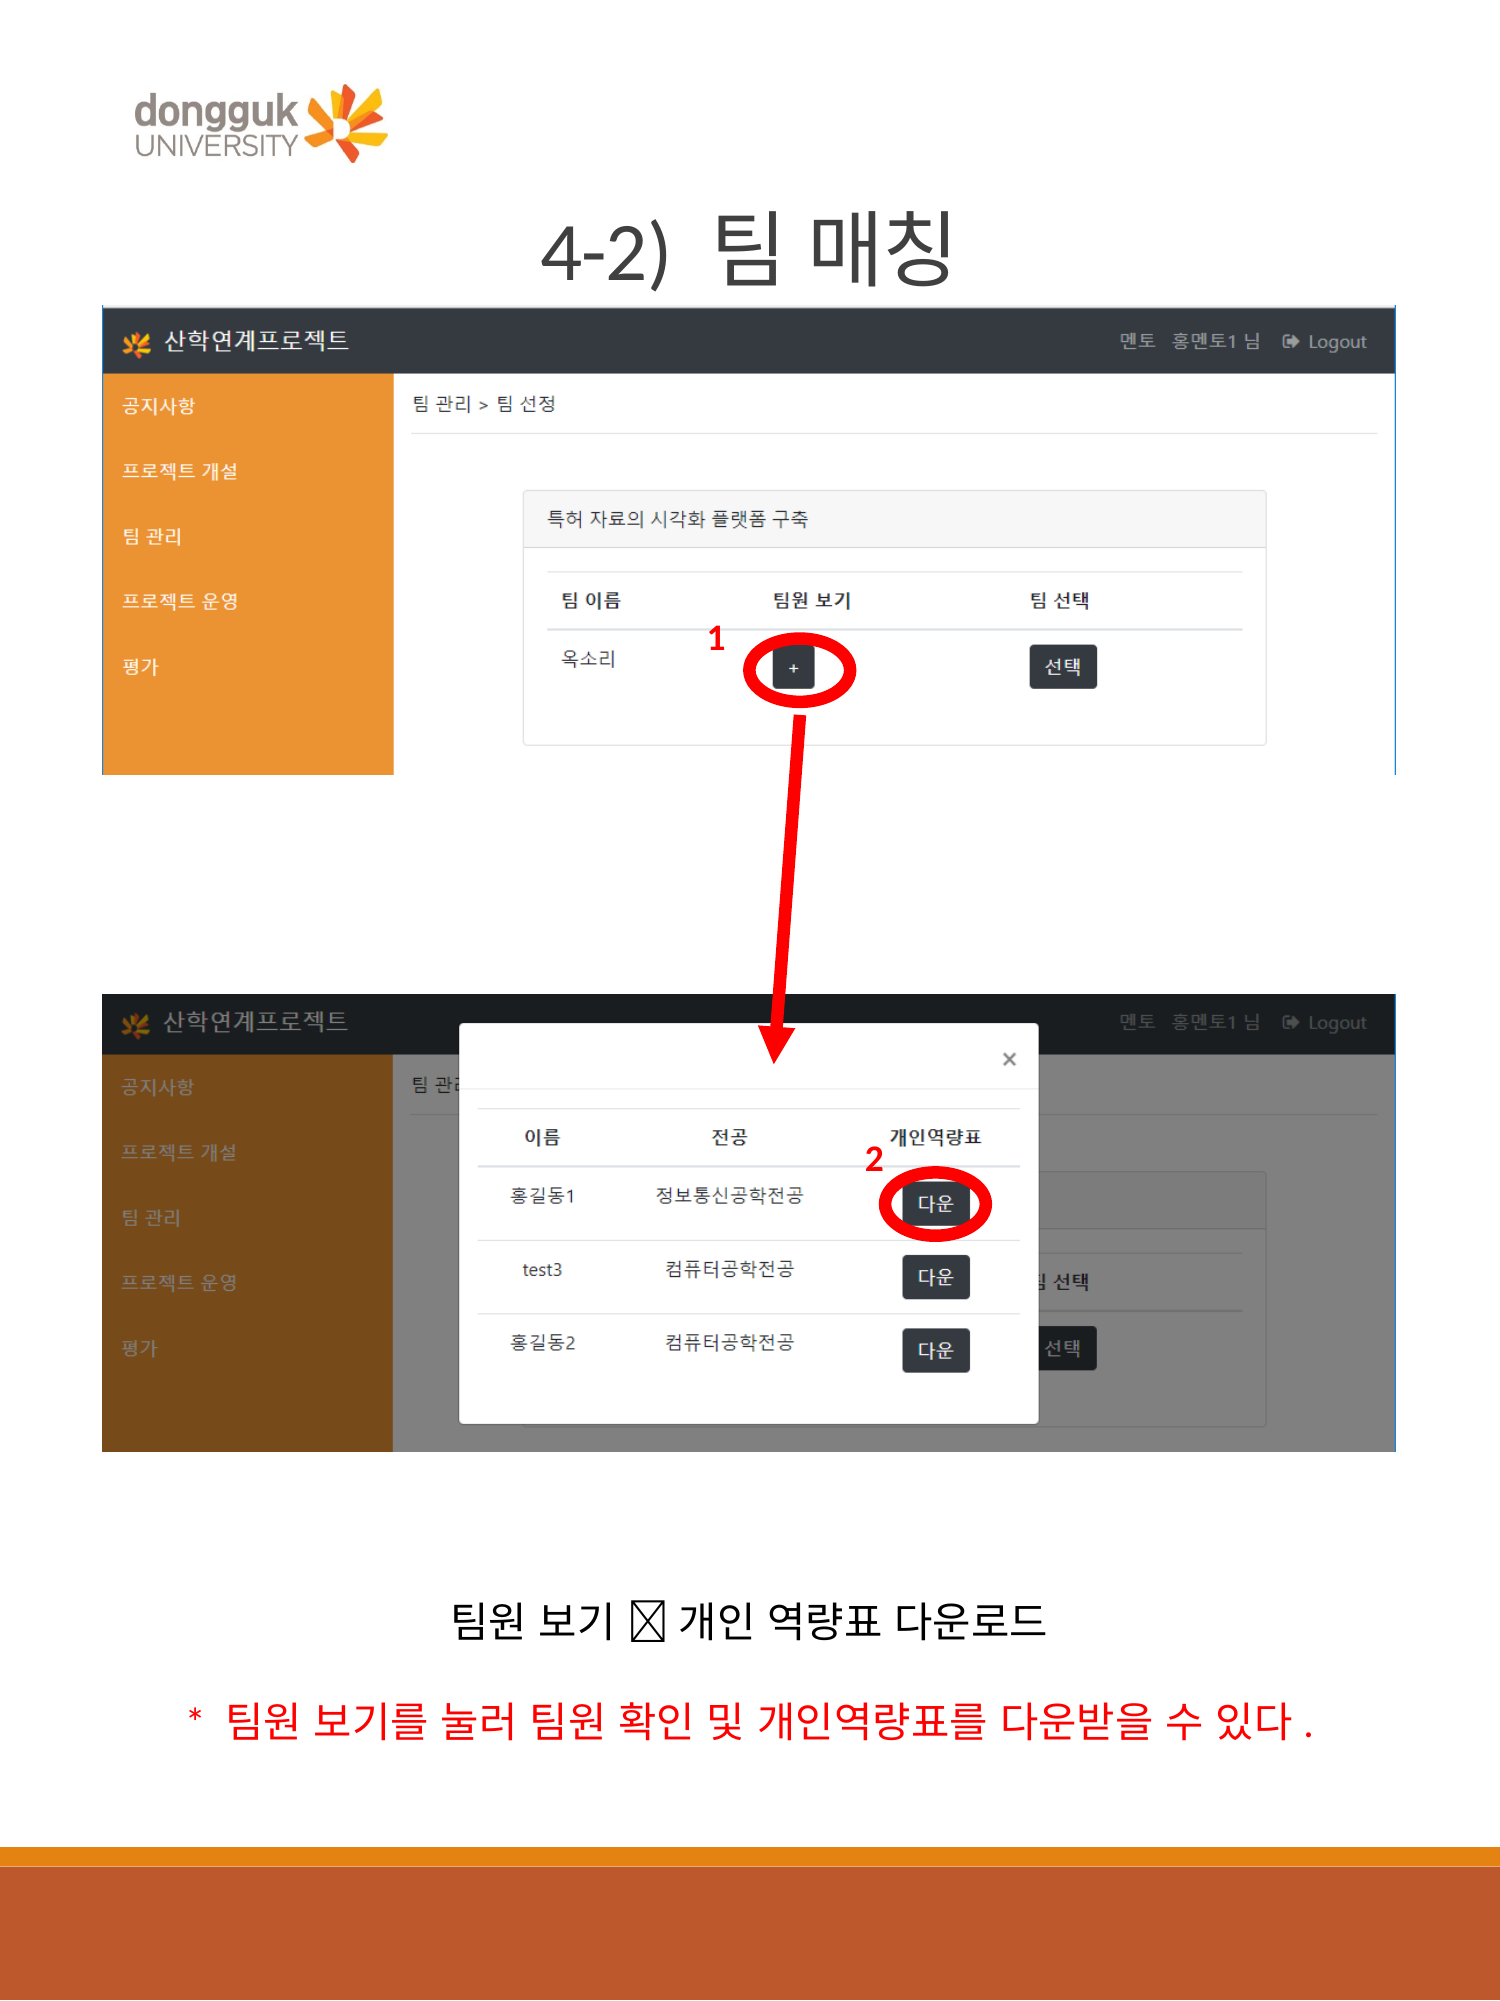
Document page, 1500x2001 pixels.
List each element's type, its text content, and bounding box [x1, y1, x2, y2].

picture [134, 83, 389, 164]
picture [102, 993, 1397, 1452]
picture [102, 304, 1397, 776]
title 4-2) 팀 매칭 [103, 106, 1397, 303]
text_box 팀원 보기  개인 역량표 다운로드 * 팀원 보기를 눌러 팀원 확인 및 개인역량표를 다운받을 수 있다. [102, 1588, 1396, 1754]
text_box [773, 714, 801, 1065]
